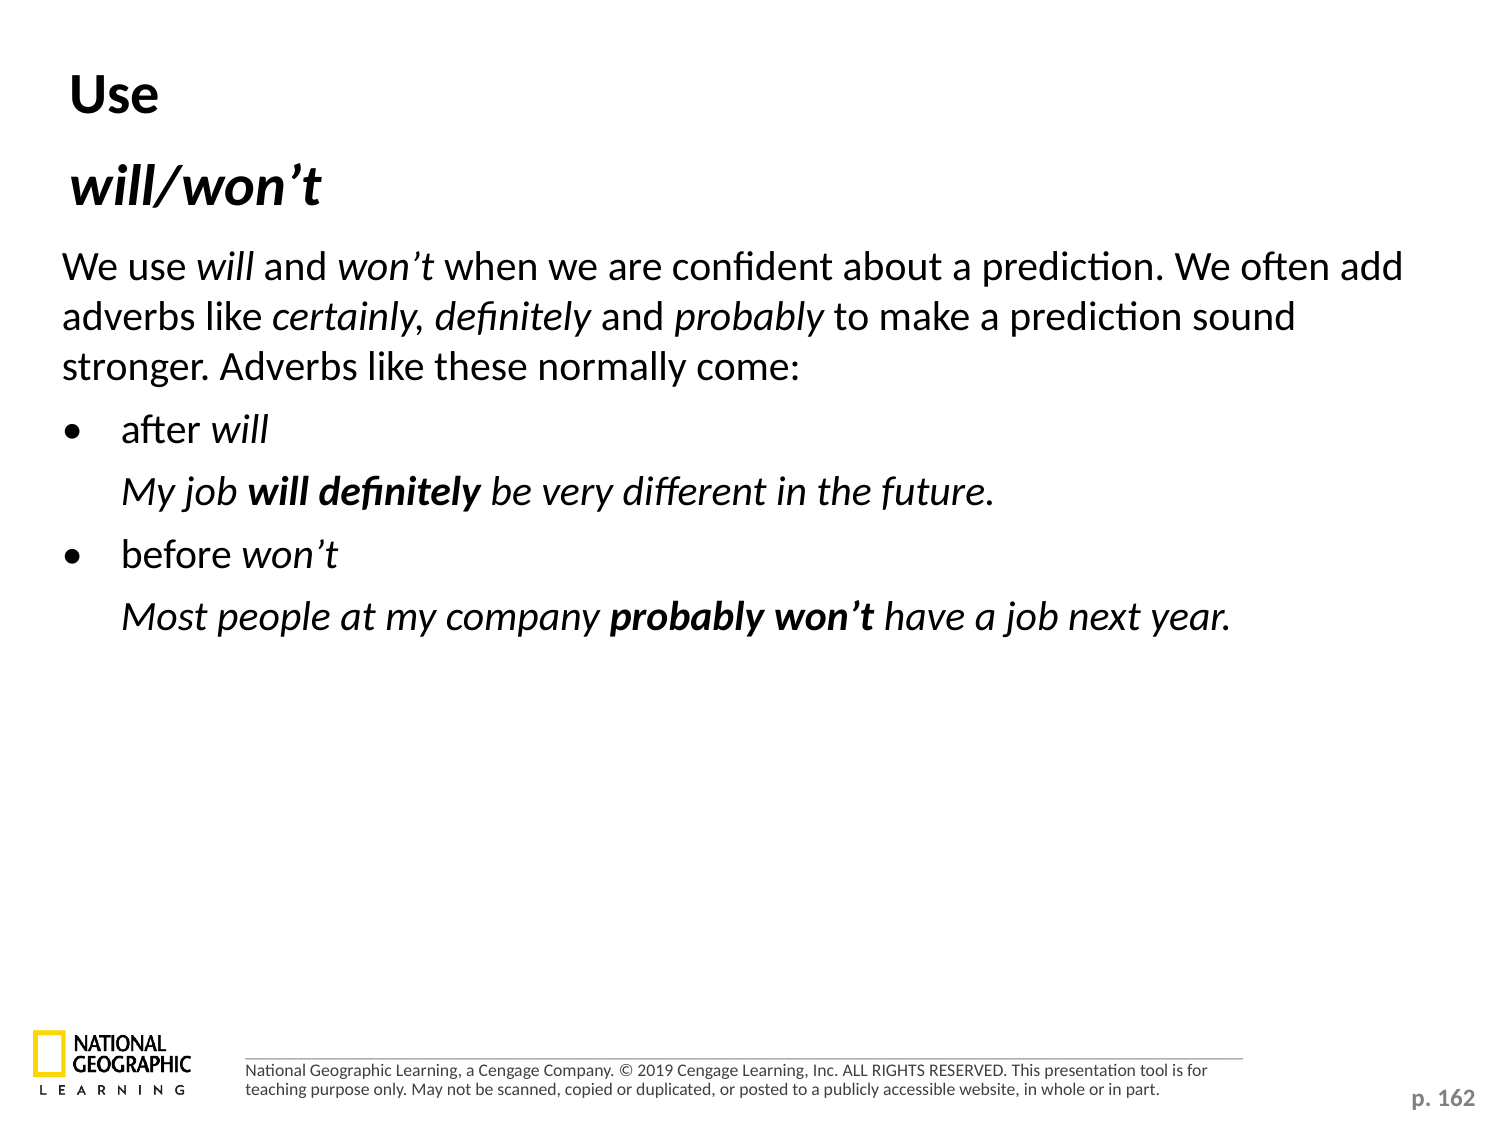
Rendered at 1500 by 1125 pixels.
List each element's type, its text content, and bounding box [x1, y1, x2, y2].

text_box p. 162 [1322, 1073, 1491, 1119]
text_box We use will and won’t when we are confident about a prediction. We often add adverbs like certainly, definitely and probably to make a prediction sound stronger. Adverbs like these normally come: • after will My job will definitely be very different in the future. • before won’t Most people at my company probably won’t have a job next year. [47, 231, 1444, 647]
picture [33, 1030, 191, 1095]
text_box will/won’t [55, 139, 337, 225]
text_box Use [54, 47, 175, 133]
